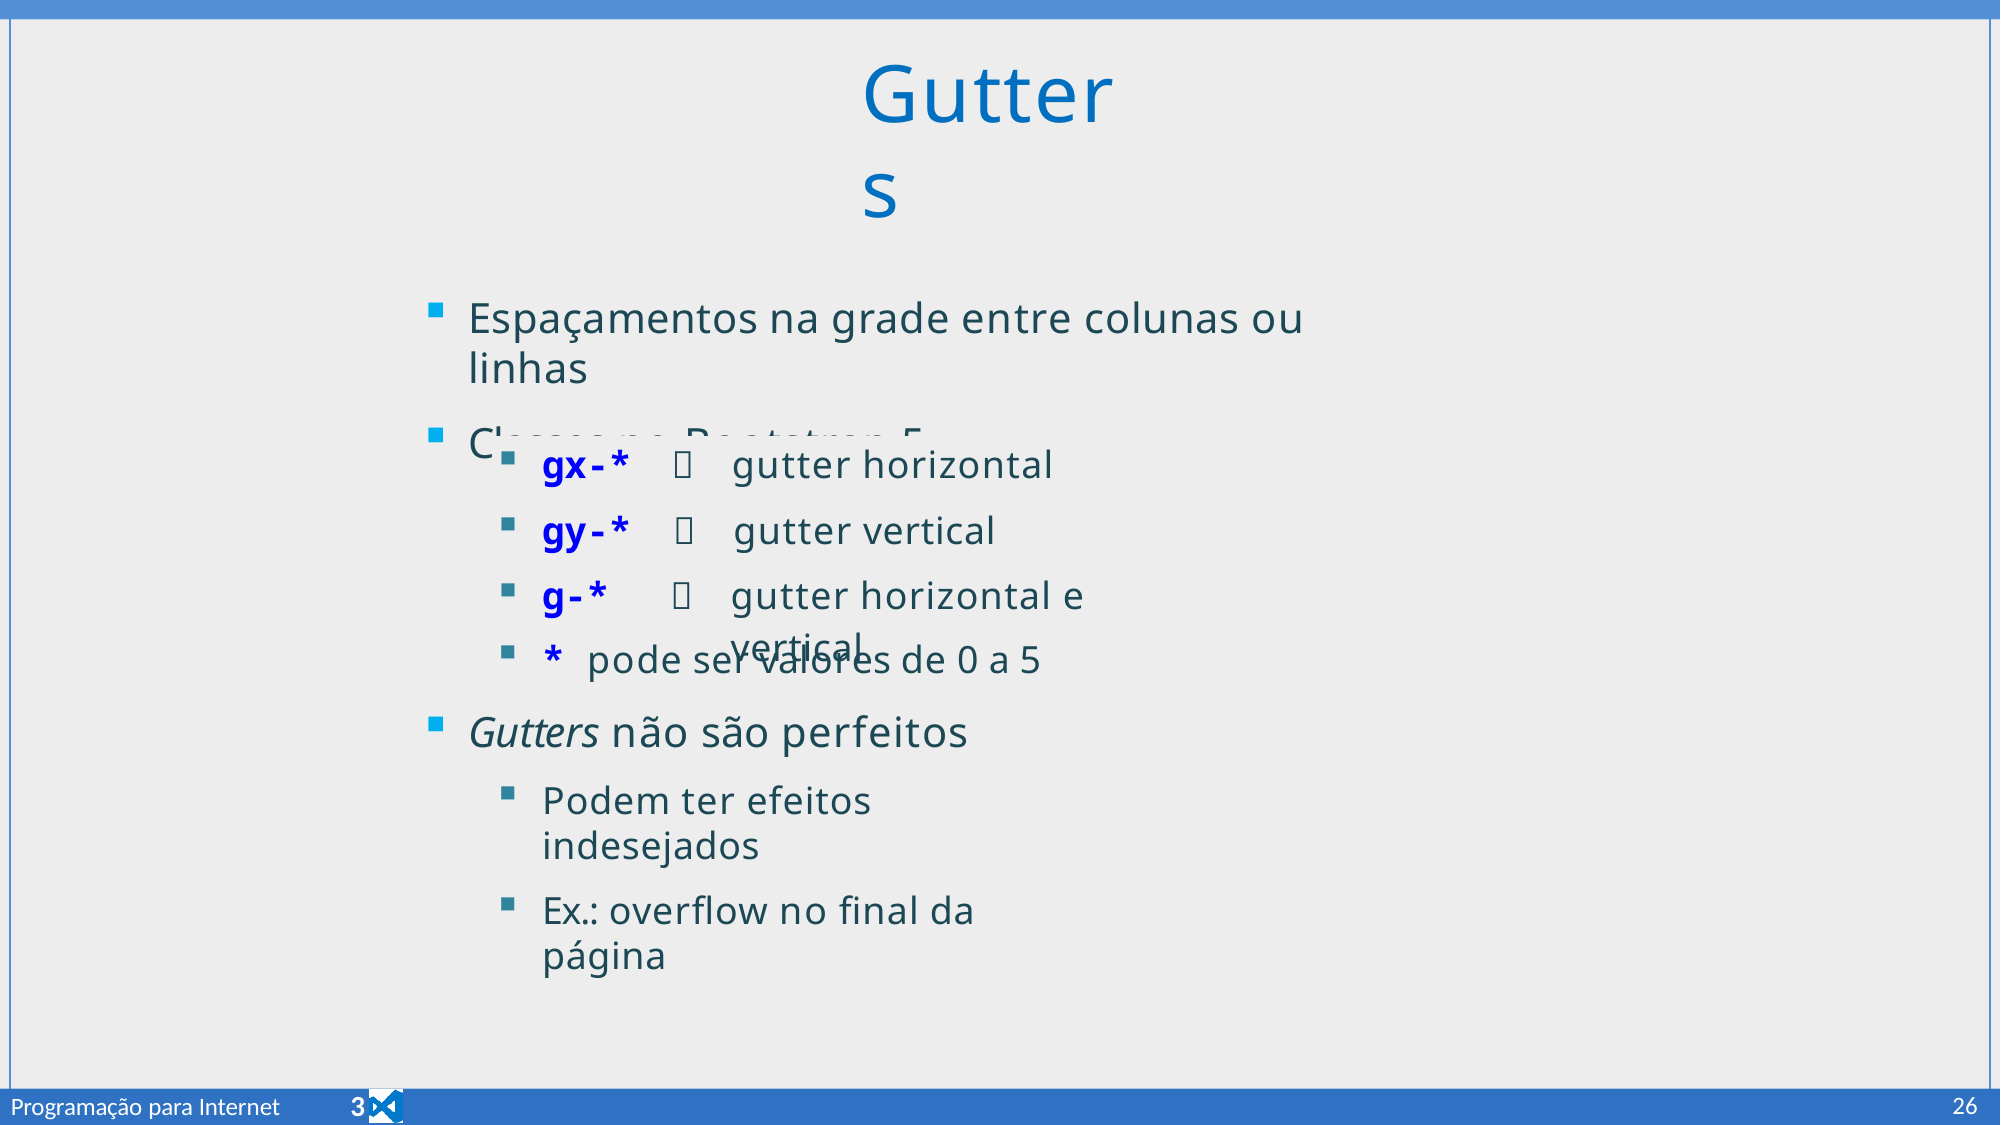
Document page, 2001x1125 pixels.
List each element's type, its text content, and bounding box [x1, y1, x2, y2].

table_cell gy-* [493, 494, 643, 560]
title Gutters [859, 41, 1141, 234]
slide_number Programação para Internet [8, 1094, 287, 1125]
table_cell gutter horizontal e vertical [718, 560, 1196, 660]
text_box 26 [1950, 1093, 1981, 1120]
table_cell  [643, 560, 718, 621]
table_header  [643, 436, 718, 494]
table_cell gutter vertical [718, 494, 1196, 560]
text_box * pode ser valores de 0 a 5 Gutters não são perfeitos Podem ter efeitos indesejados Ex.: overflow no final da página [422, 621, 1086, 978]
table_cell  [643, 494, 718, 560]
text_box Espaçamentos na grade entre colunas ou linhas Classes no Bootstrap 5 [422, 276, 1396, 468]
table_header gutter horizontal [718, 436, 1196, 494]
text_box 3 [348, 1091, 366, 1122]
table_cell g-* [493, 560, 643, 621]
table_header gx-* [493, 436, 643, 494]
picture [369, 1089, 403, 1124]
